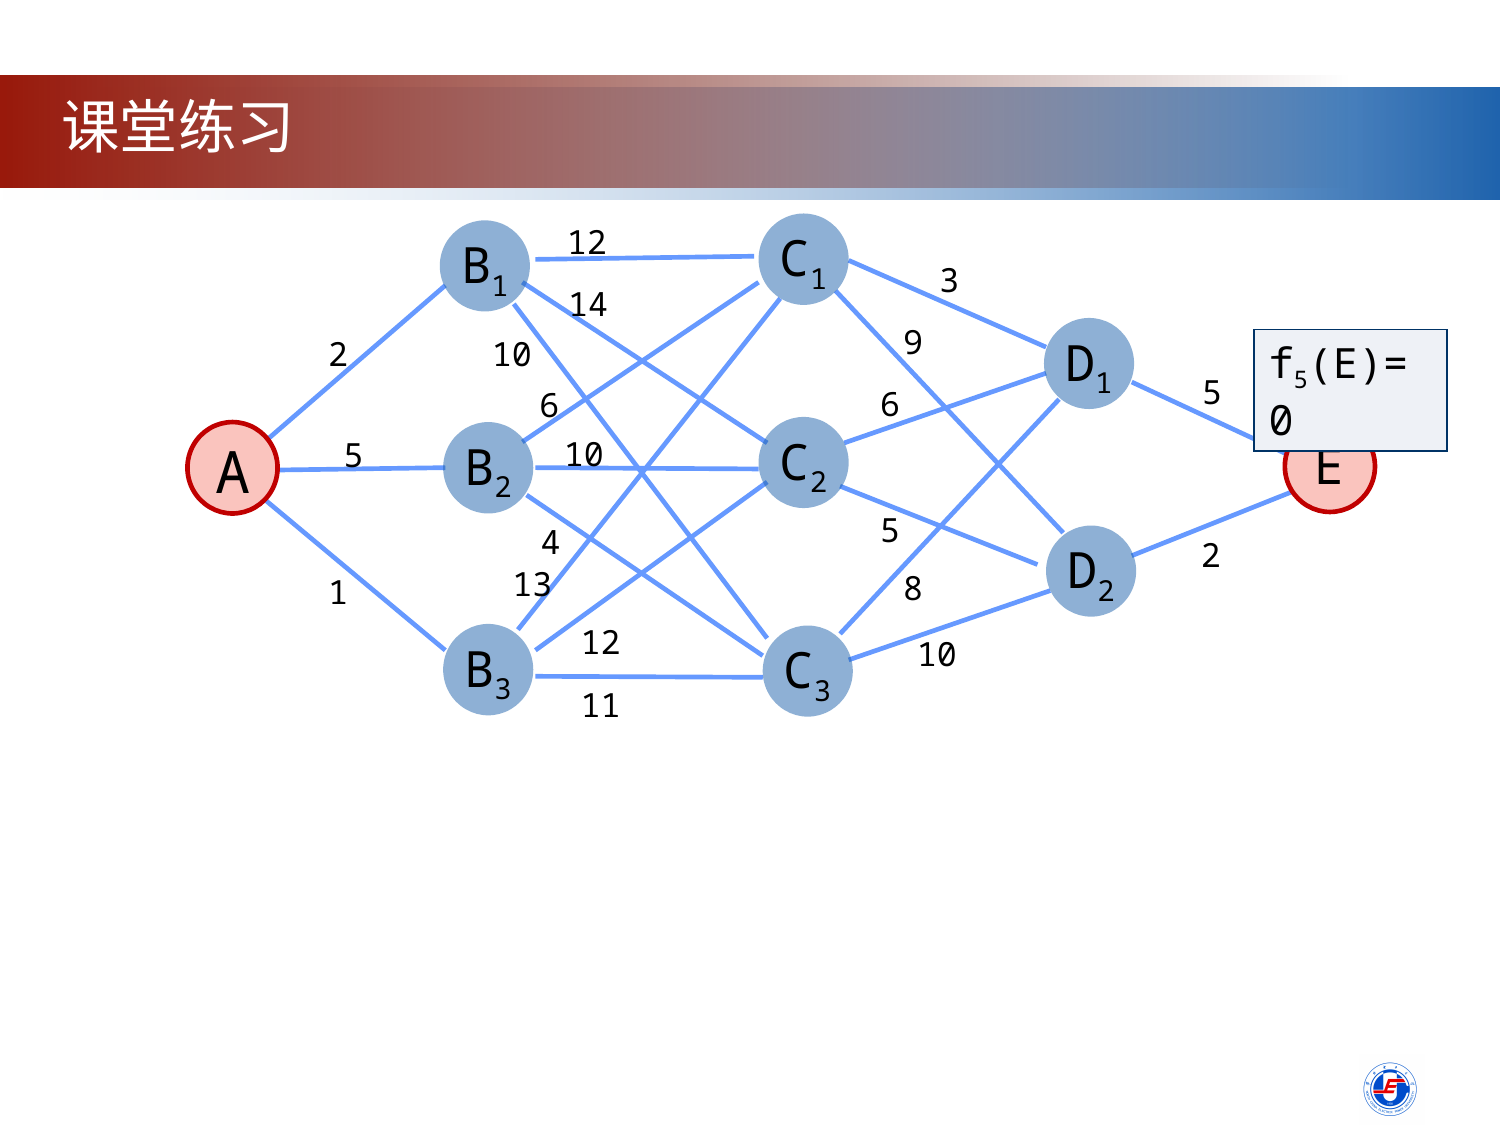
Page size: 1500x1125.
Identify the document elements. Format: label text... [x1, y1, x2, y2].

picture [1359, 1054, 1425, 1125]
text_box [187, 213, 1447, 734]
text_box 课堂练习 [46, 83, 622, 168]
